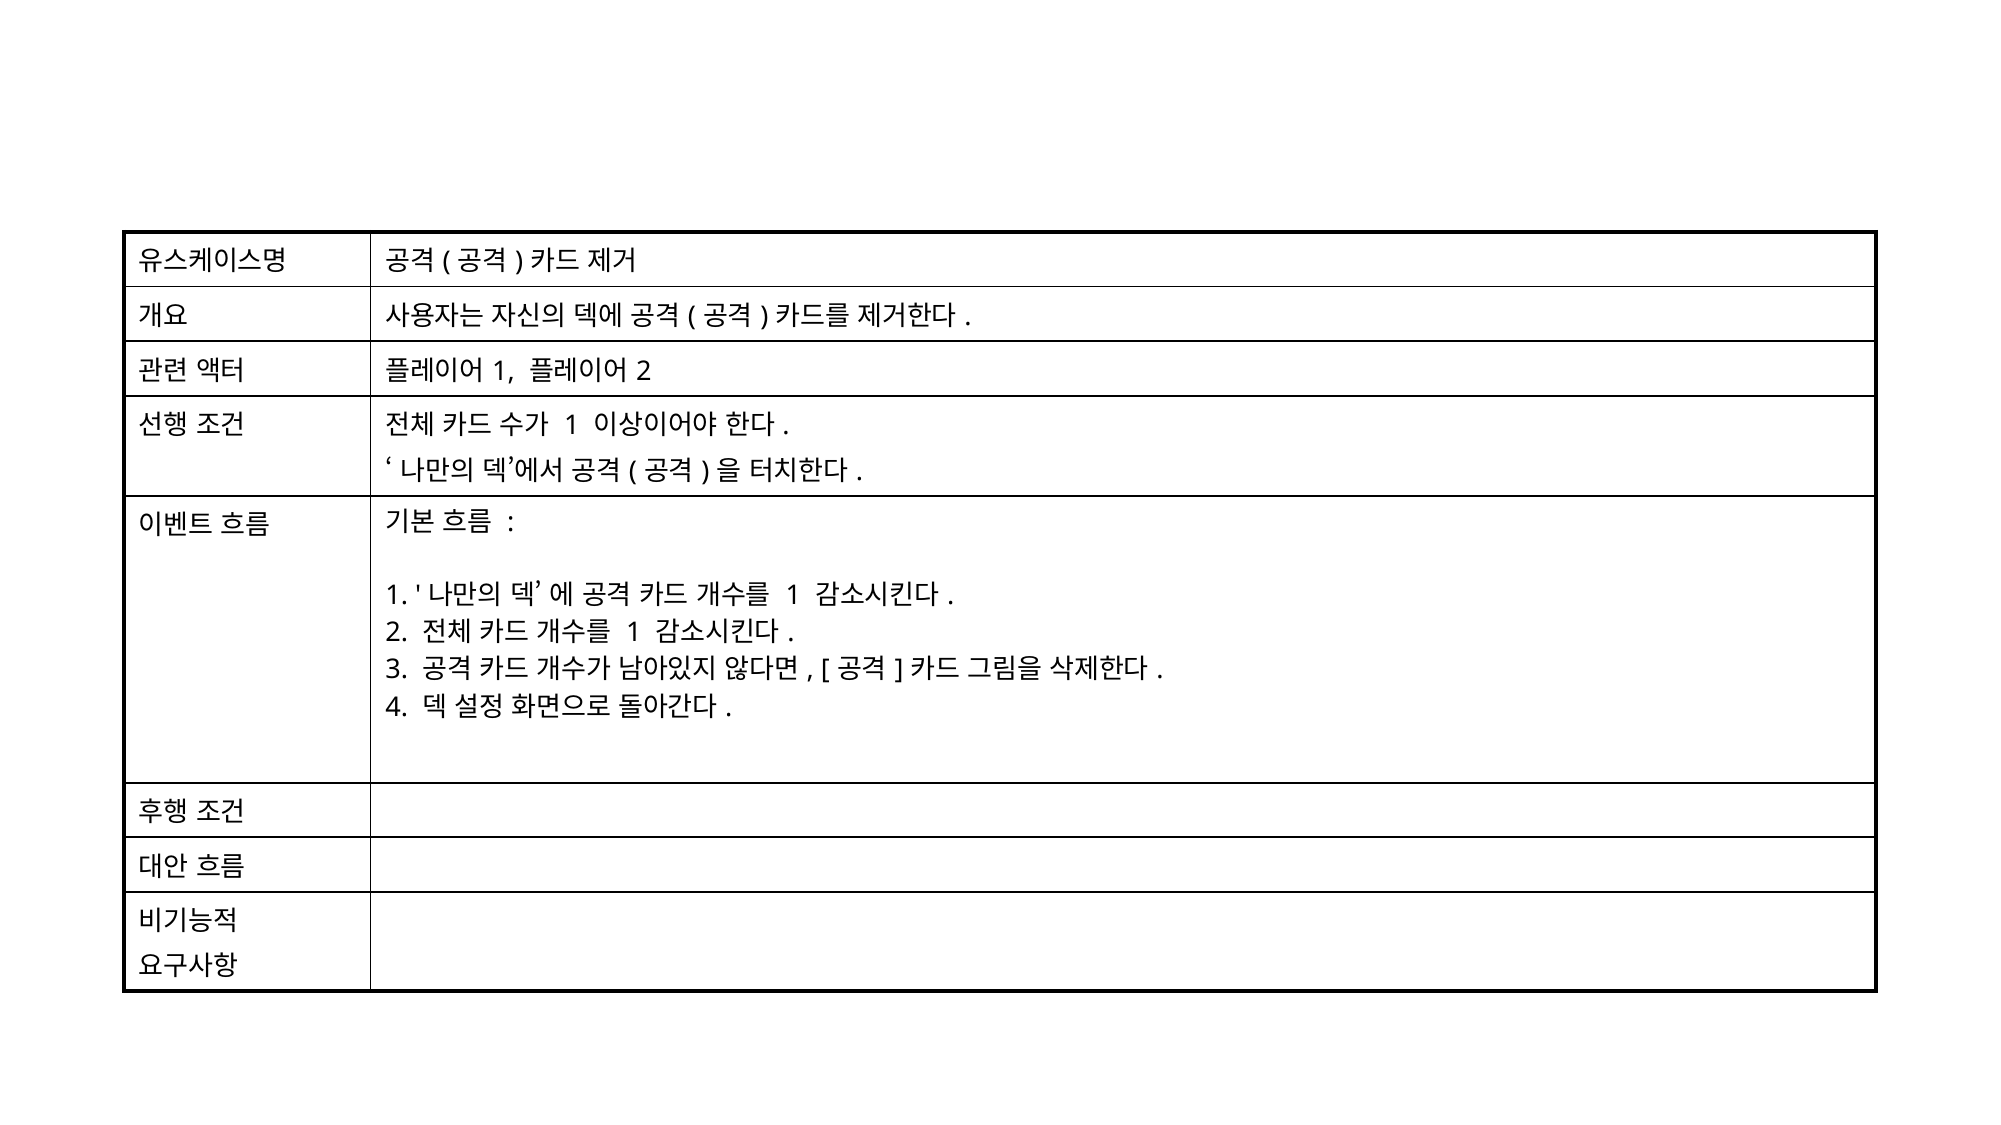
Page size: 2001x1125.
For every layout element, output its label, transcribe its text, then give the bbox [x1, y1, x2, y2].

table_cell 대안 흐름 [126, 838, 370, 891]
table_header 공격(공격)카드 제거 [371, 234, 1874, 286]
table_cell 기본 흐름 : 1. '나만의 덱’ 에 공격 카드 개수를 1 감소시킨다. 2. 전체 카드 개수를 1 감소시킨다. 3. 공격 카드 개수가 남아있지 않다면, [공격]카드 그림을 삭제한다. 4. 덱 설정 화면으로 돌아간다. [371, 497, 1874, 782]
table_header 유스케이스명 [126, 234, 370, 286]
table_cell [371, 893, 1874, 989]
table_cell 사용자는 자신의 덱에 공격(공격)카드를 제거한다. [371, 287, 1874, 340]
table_cell 이벤트 흐름 [126, 497, 370, 782]
table_cell 전체 카드 수가 1 이상이어야 한다. ‘나만의 덱’에서 공격(공격)을 터치한다. [371, 397, 1874, 495]
table_cell [371, 838, 1874, 891]
table_cell 비기능적 요구사항 [126, 893, 370, 989]
table_cell 후행 조건 [126, 784, 370, 836]
table_cell [371, 784, 1874, 836]
table_cell 관련 액터 [126, 342, 370, 395]
table_cell 플레이어1, 플레이어2 [371, 342, 1874, 395]
table_cell 개요 [126, 287, 370, 340]
table_cell 선행 조건 [126, 397, 370, 495]
